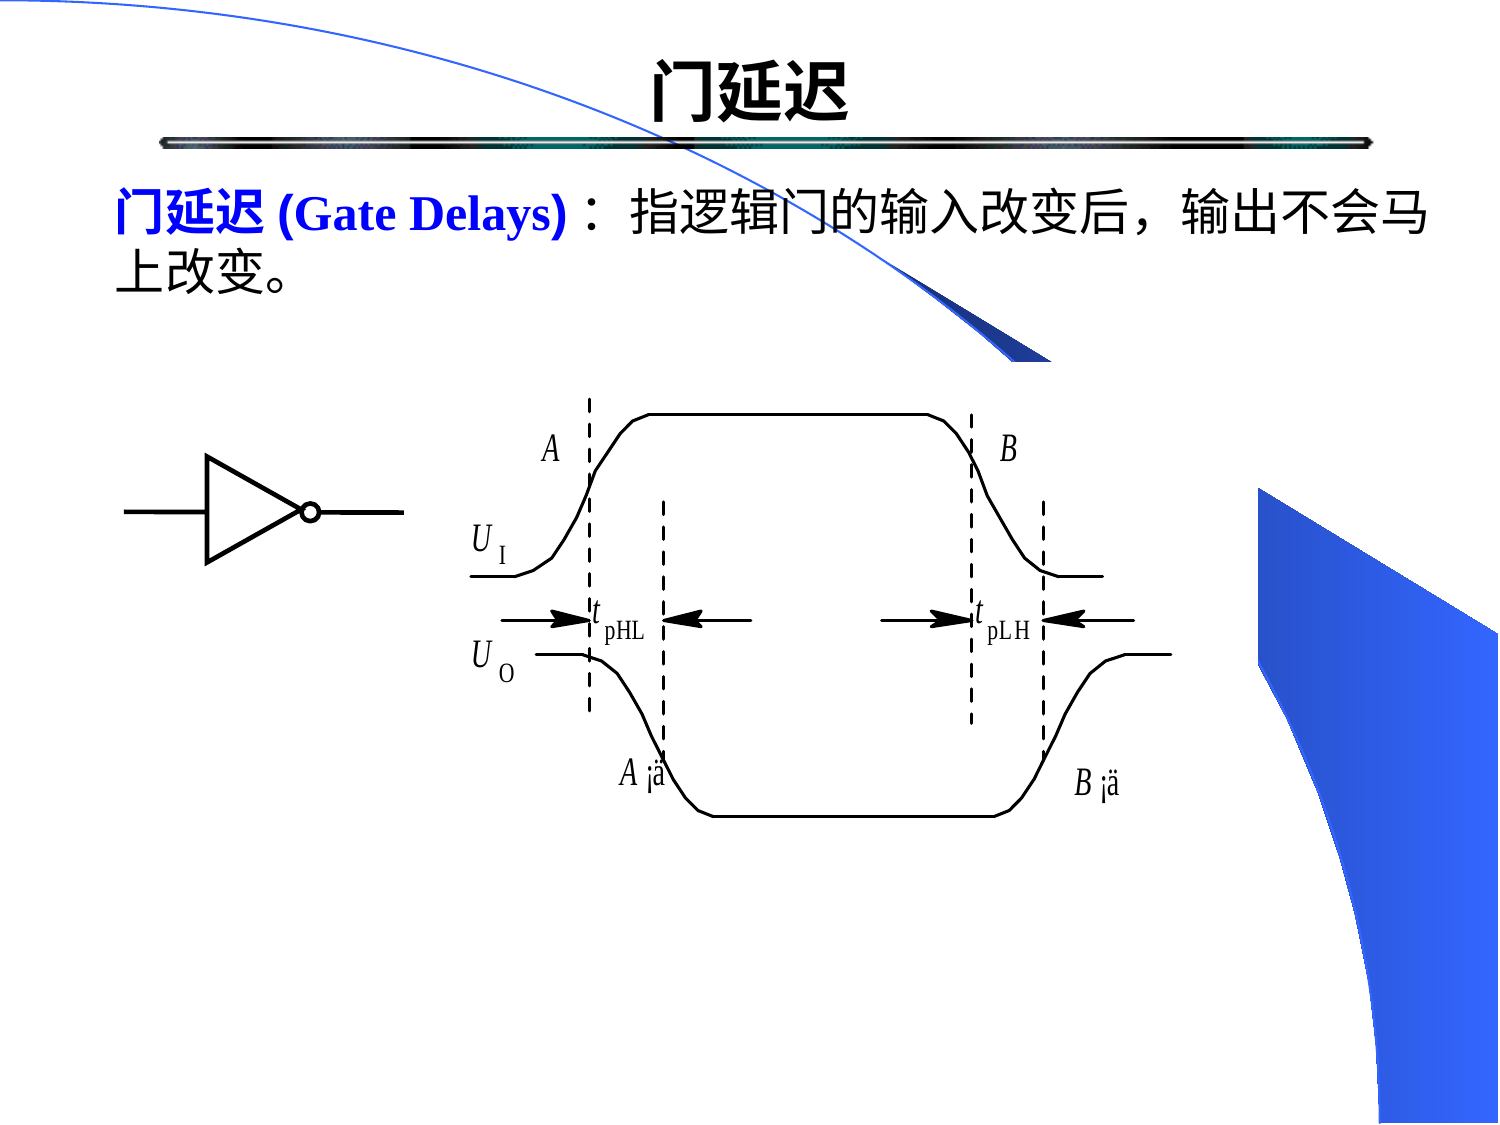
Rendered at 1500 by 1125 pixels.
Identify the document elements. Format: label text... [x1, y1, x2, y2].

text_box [383, 361, 1259, 870]
text_box [206, 456, 302, 563]
text_box 门延迟 [0, 42, 1500, 137]
text_box [301, 503, 320, 522]
picture [159, 136, 1377, 149]
text_box 门延迟(Gate Delays)：指逻辑门的输入改变后，输出不会马上改变。 [100, 172, 1447, 308]
